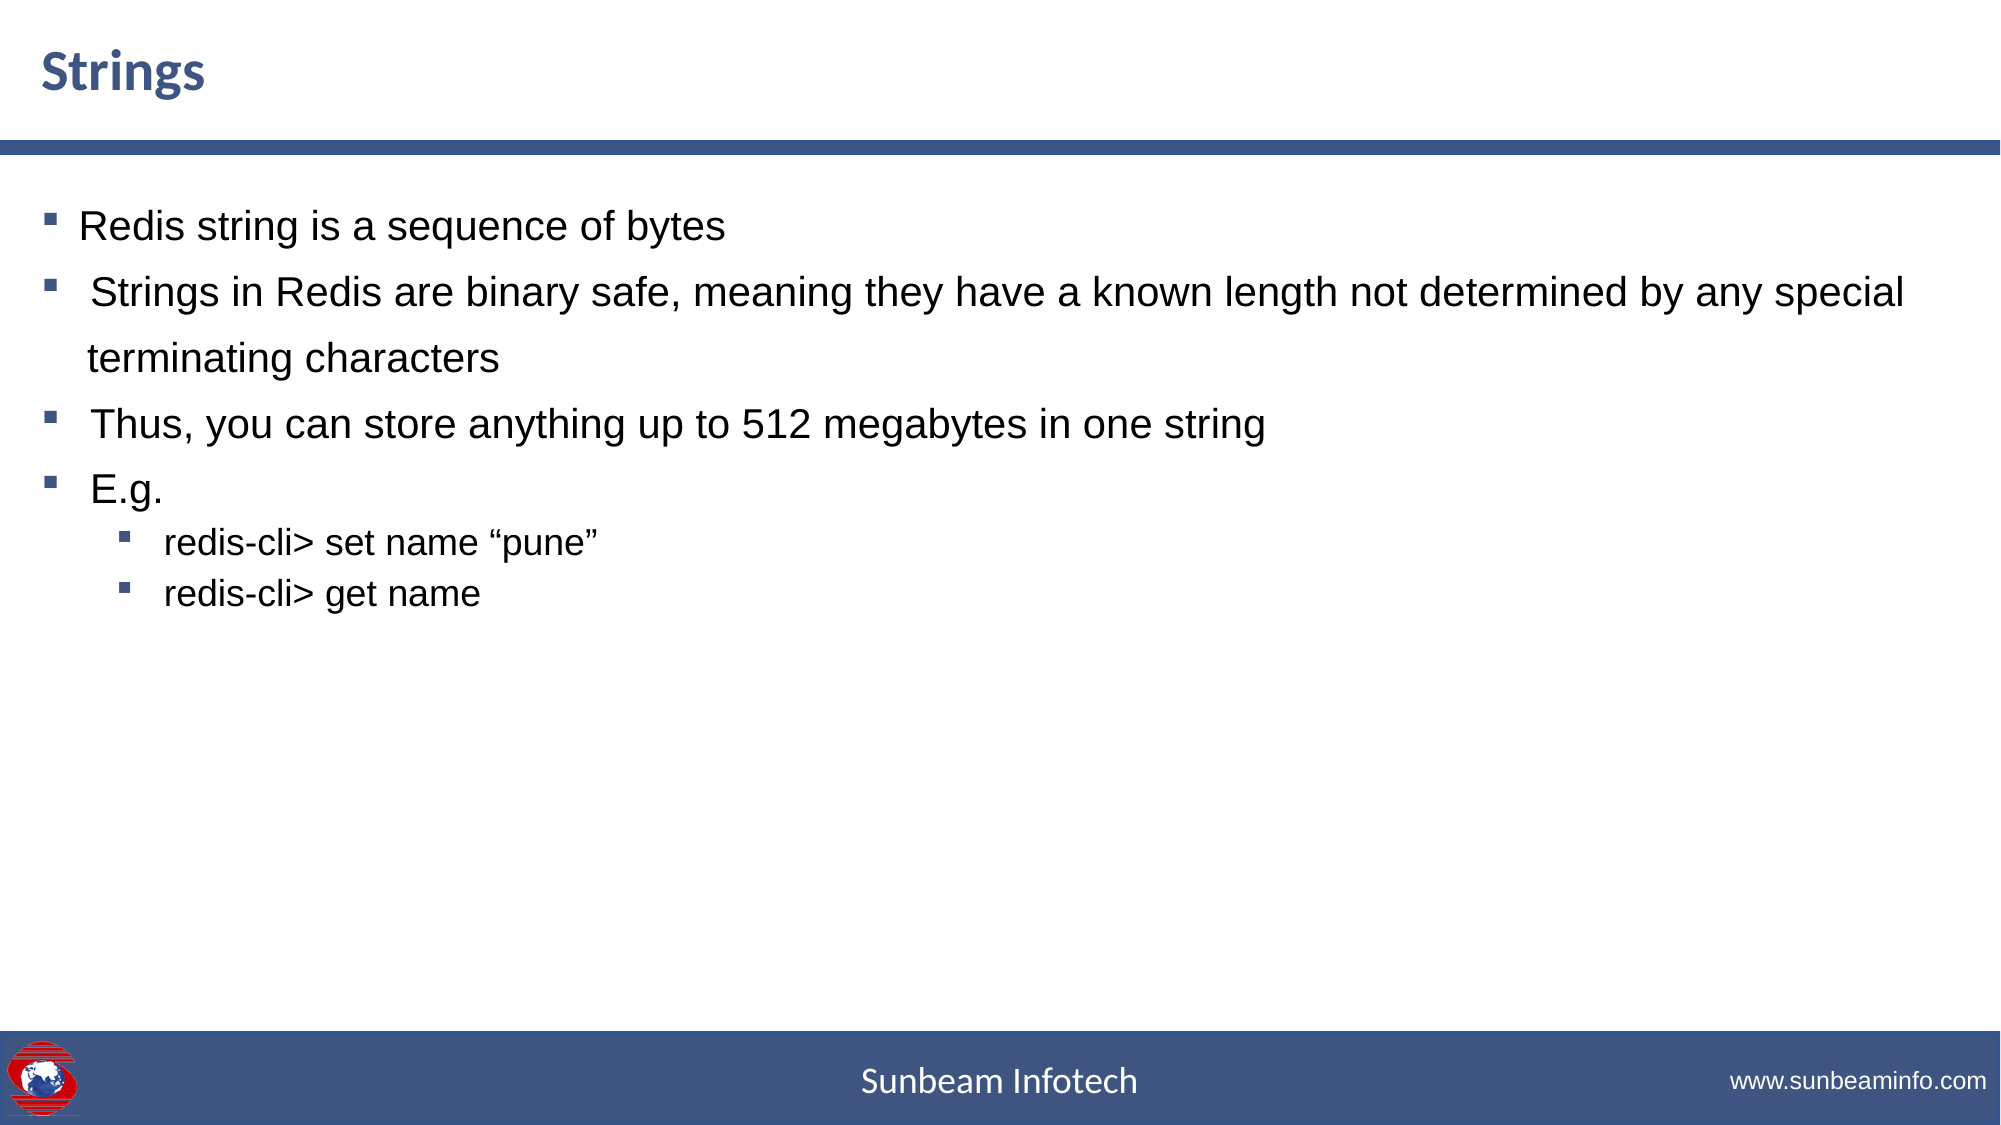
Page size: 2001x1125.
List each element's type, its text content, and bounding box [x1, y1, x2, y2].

picture [1, 1036, 82, 1116]
list Redis string is a sequence of bytes Strings in Redis are binary safe, meaning they have a known length not determined by any special terminating characters Thus, you can store anything up to 512 megabytes in one string E.g. redis-cli> set name “pune” redis-cli> get name [26, 197, 1974, 1001]
title Strings [26, 18, 1974, 125]
